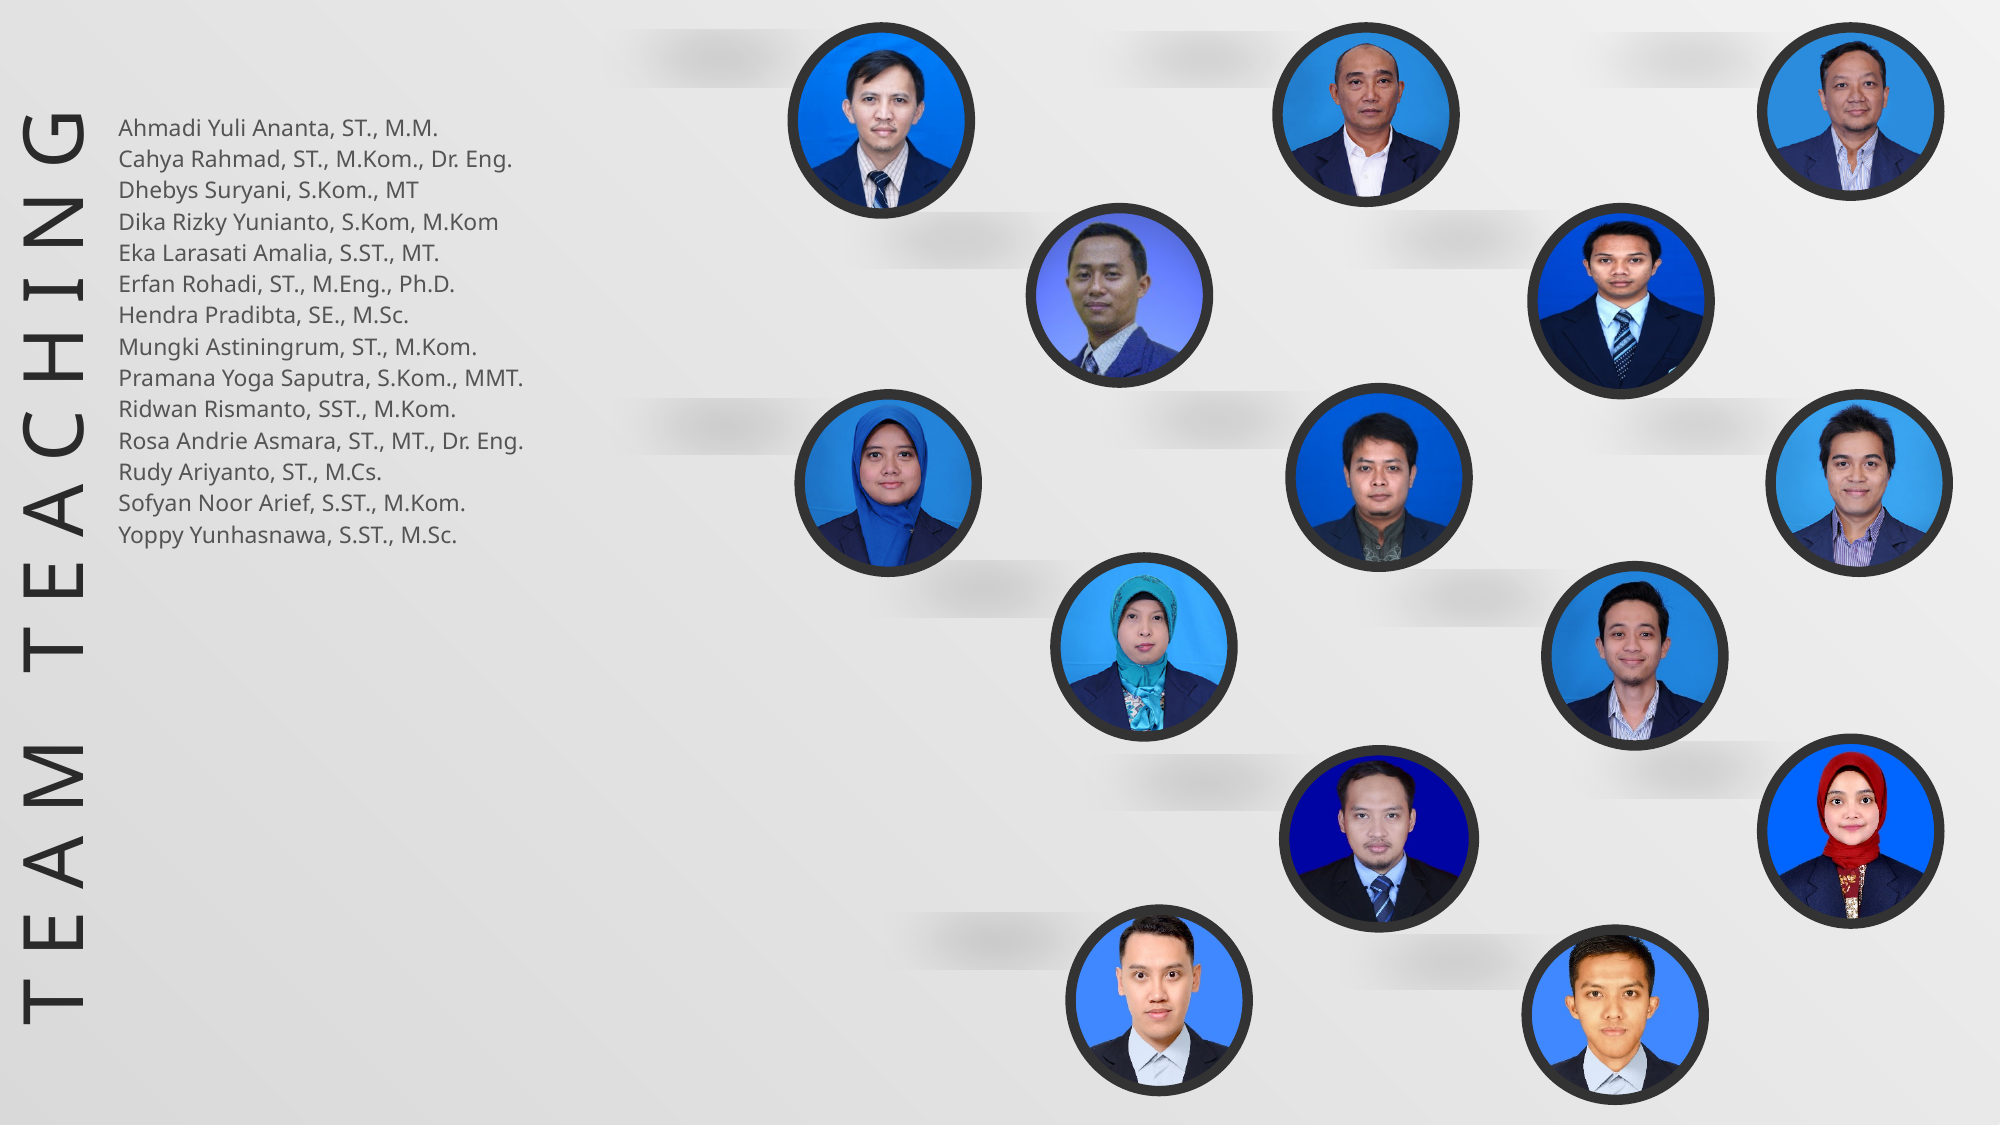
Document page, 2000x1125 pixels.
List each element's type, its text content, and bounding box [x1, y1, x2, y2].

table_cell Pramana Yoga Saputra, S.Kom., MMT. [118, 362, 602, 393]
picture [1277, 27, 1455, 202]
table_cell Eka Larasati Amalia, S.ST., MT. [118, 237, 602, 268]
table_cell Mungki Astiningrum, ST., M.Kom. [118, 331, 602, 362]
table_cell Ridwan Rismanto, SST., M.Kom. [118, 393, 602, 425]
picture [1762, 27, 1940, 196]
picture [1532, 208, 1710, 395]
picture [1055, 557, 1233, 737]
table_cell Sofyan Noor Arief, S.ST., M.Kom. [118, 487, 602, 519]
table_cell Rosa Andrie Asmara, ST., MT., Dr. Eng. [118, 425, 602, 456]
table_cell Hendra Pradibta, SE., M.Sc. [118, 299, 602, 331]
table_cell Cahya Rahmad, ST., M.Kom., Dr. Eng. [118, 143, 602, 174]
picture [1284, 750, 1474, 928]
table_cell Dhebys Suryani, S.Kom., MT [118, 174, 602, 206]
picture [1762, 738, 1940, 924]
picture [1770, 394, 1948, 572]
table_cell Rudy Ariyanto, ST., M.Cs. [118, 456, 602, 487]
picture [799, 394, 977, 572]
picture [1070, 909, 1248, 1092]
picture [1290, 388, 1468, 567]
table_cell Yoppy Yunhasnawa, S.ST., M.Sc. [118, 519, 602, 550]
title T E A M T E A C H I N G [0, 9, 110, 1125]
picture [1030, 208, 1209, 383]
table_cell Dika Rizky Yunianto, S.Kom, M.Kom [118, 206, 602, 237]
picture [1526, 929, 1704, 1100]
picture [1546, 566, 1724, 746]
picture [792, 27, 970, 214]
table_cell Erfan Rohadi, ST., M.Eng., Ph.D. [118, 268, 602, 299]
table_header Ahmadi Yuli Ananta, ST., M.M. [118, 112, 602, 143]
